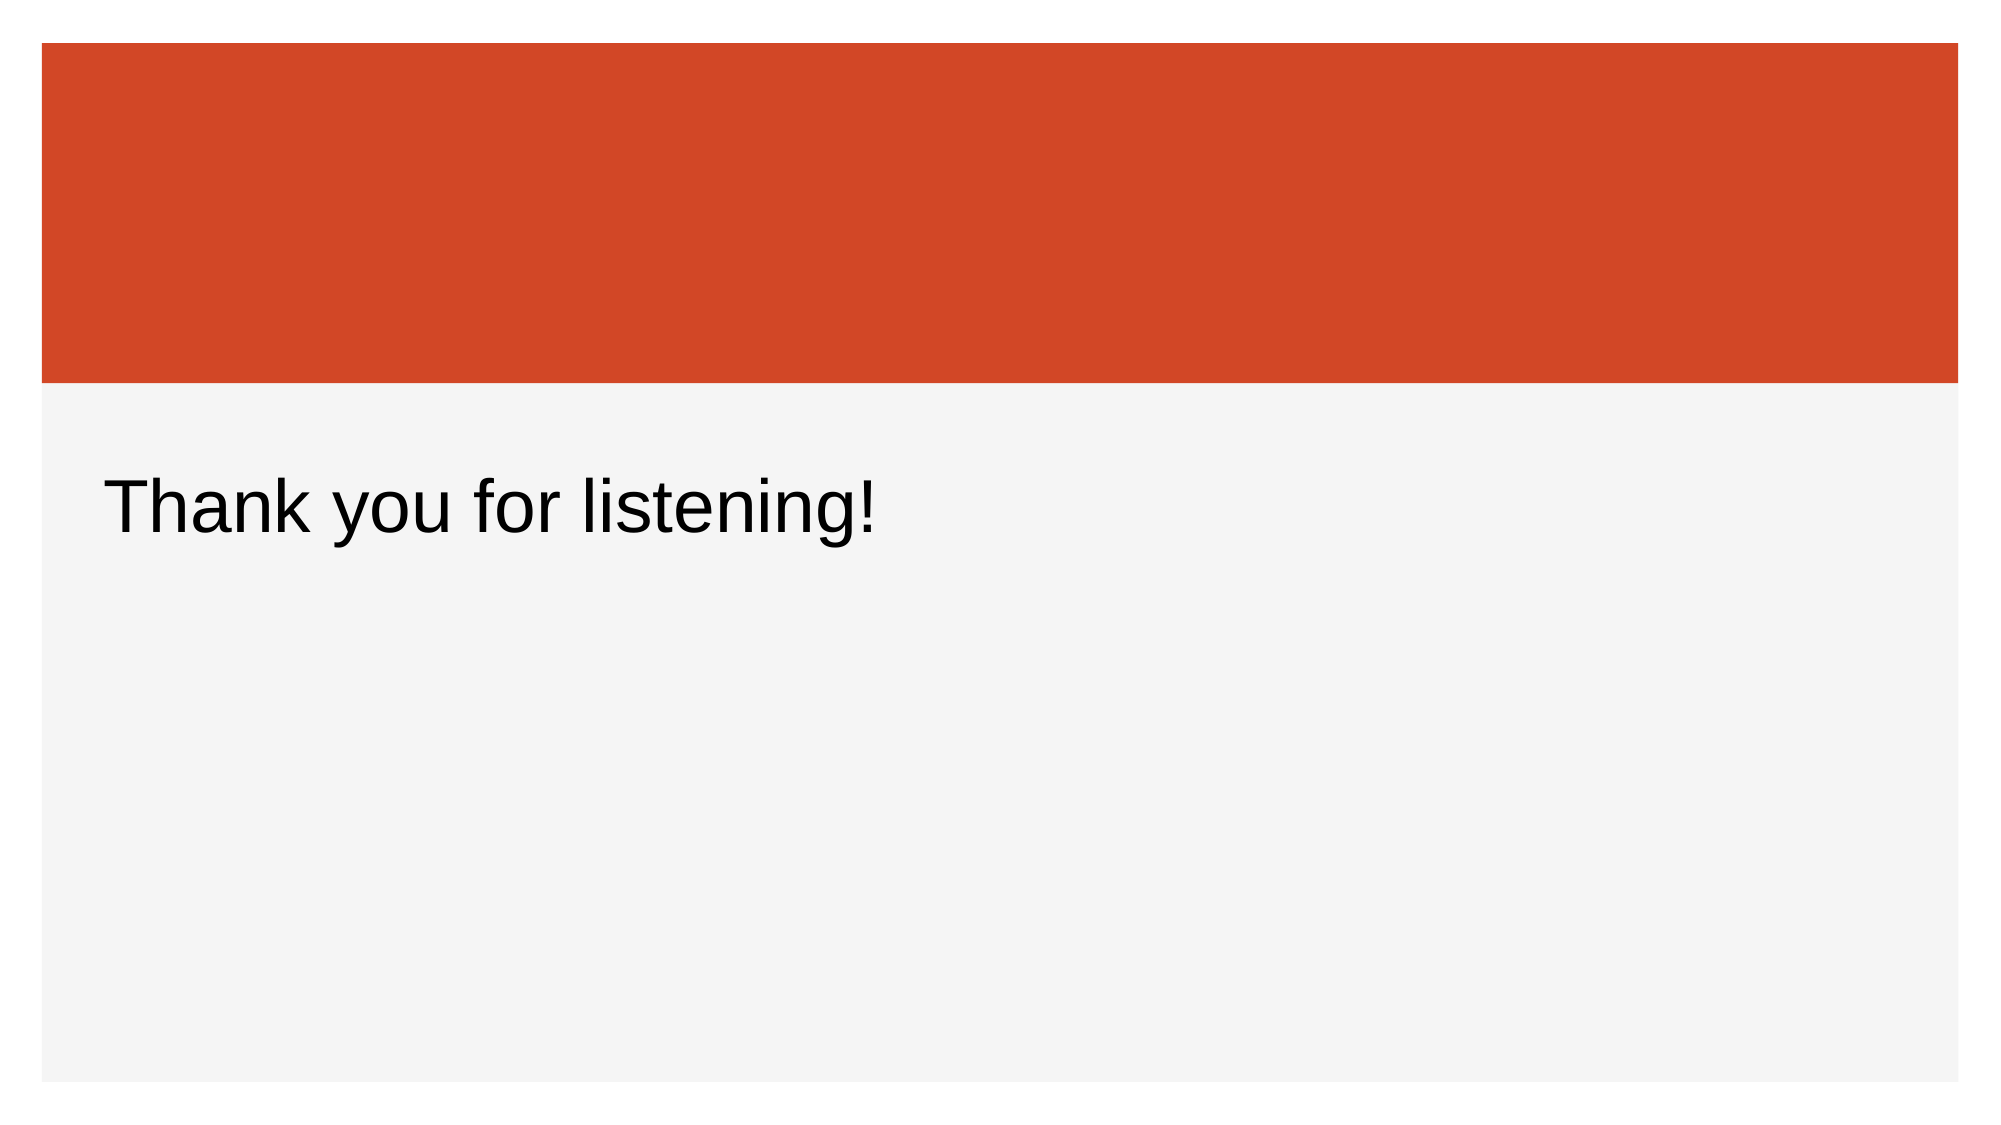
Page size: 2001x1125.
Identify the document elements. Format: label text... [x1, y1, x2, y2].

text_box Thank you for listening! [88, 449, 894, 555]
